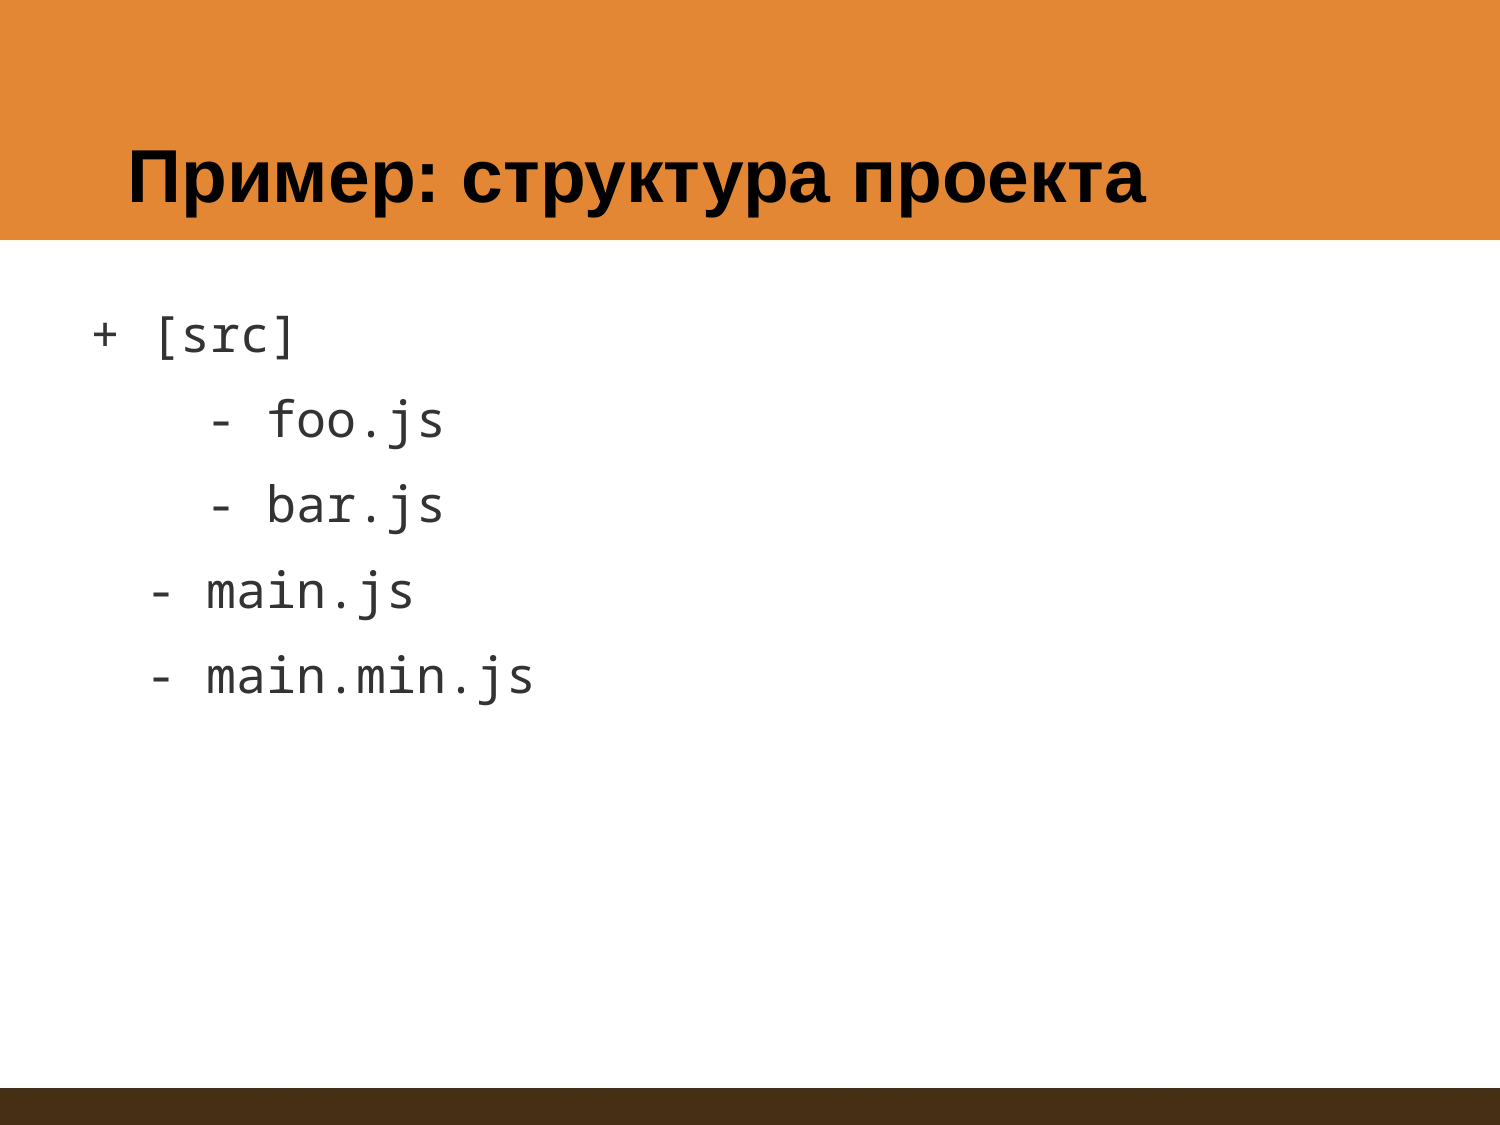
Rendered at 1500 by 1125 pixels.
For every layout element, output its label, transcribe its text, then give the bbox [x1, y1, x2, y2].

picture [0, 0, 1500, 1125]
title Пример: структура проекта [75, 45, 1425, 233]
list + [src] - foo.js - bar.js - main.js - main.min.js [75, 262, 1425, 1078]
